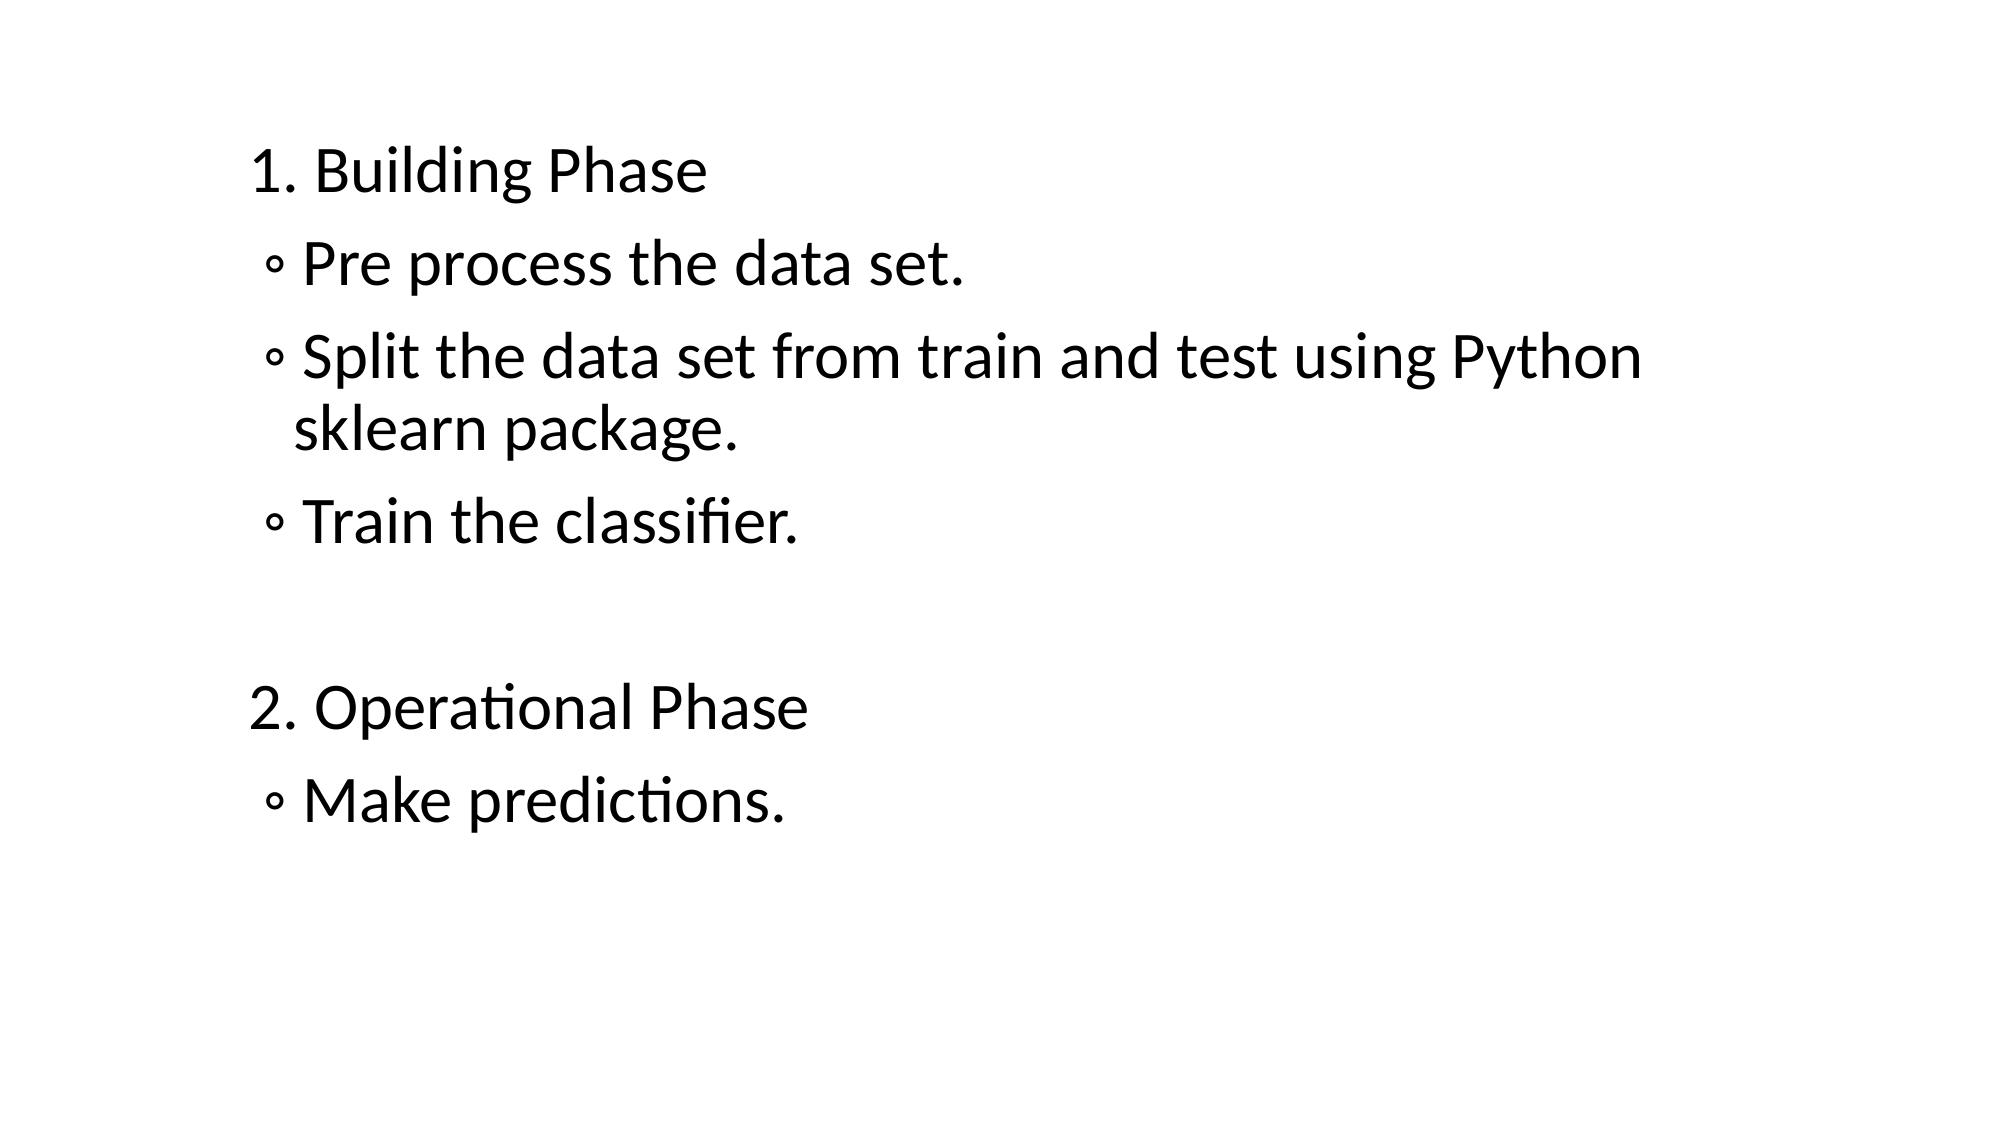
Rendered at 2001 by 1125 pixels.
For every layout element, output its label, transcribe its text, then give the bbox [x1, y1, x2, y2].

list 1. Building Phase ◦ Pre process the data set. ◦ Split the data set from train and test using Python sklearn package. ◦ Train the classifier. 2. Operational Phase ◦ Make predictions. [129, 43, 1854, 1072]
